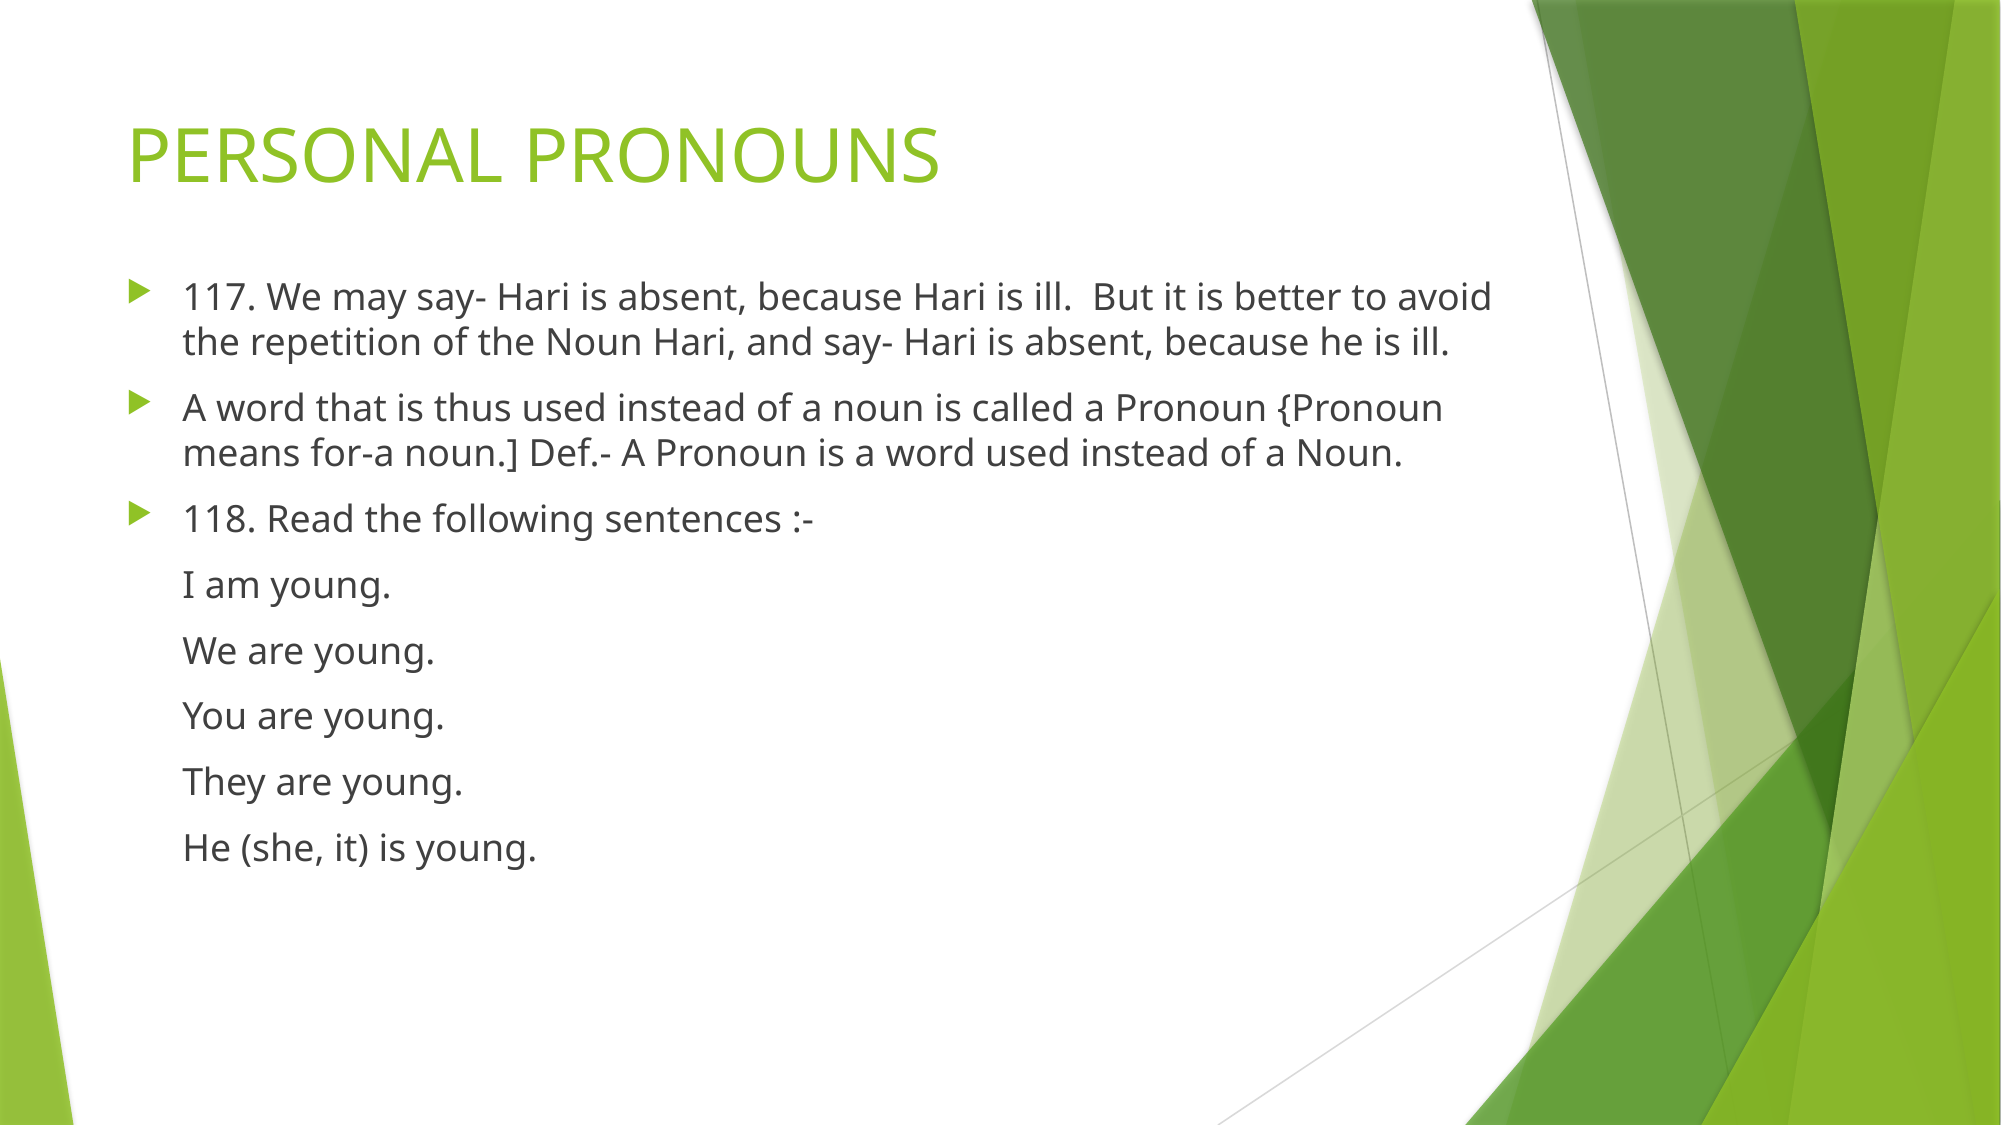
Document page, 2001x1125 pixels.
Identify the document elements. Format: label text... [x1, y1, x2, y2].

list 117. We may say- Hari is absent, because Hari is ill. But it is better to avoid the repetition of the Noun Hari, and say- Hari is absent, because he is ill. A word that is thus used instead of a noun is called a Pronoun {Pronoun means for-a noun.] Def.- A Pronoun is a word used instead of a Noun. 118. Read the following sentences :- I am young. We are young. You are young. They are young. He (she, it) is young. [111, 265, 1522, 1093]
title PERSONAL PRONOUNS [111, 99, 1522, 265]
